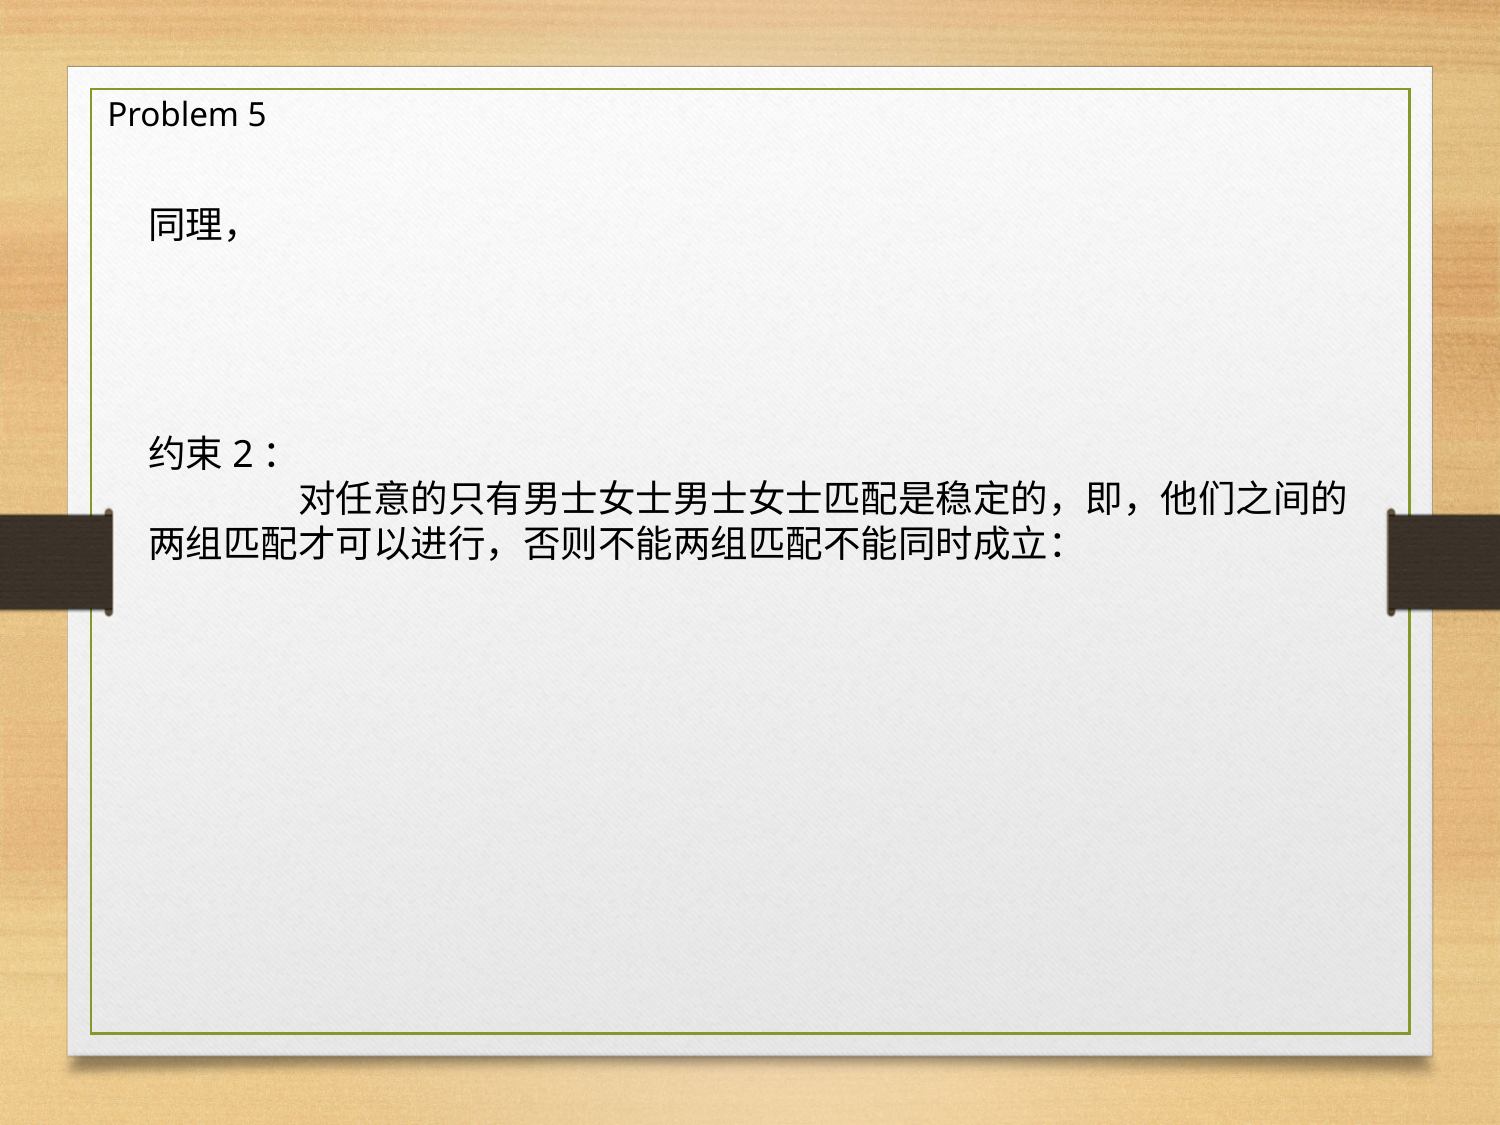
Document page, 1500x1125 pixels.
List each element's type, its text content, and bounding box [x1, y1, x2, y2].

footer Problem 5 [92, 90, 930, 137]
picture [0, 0, 1500, 1125]
